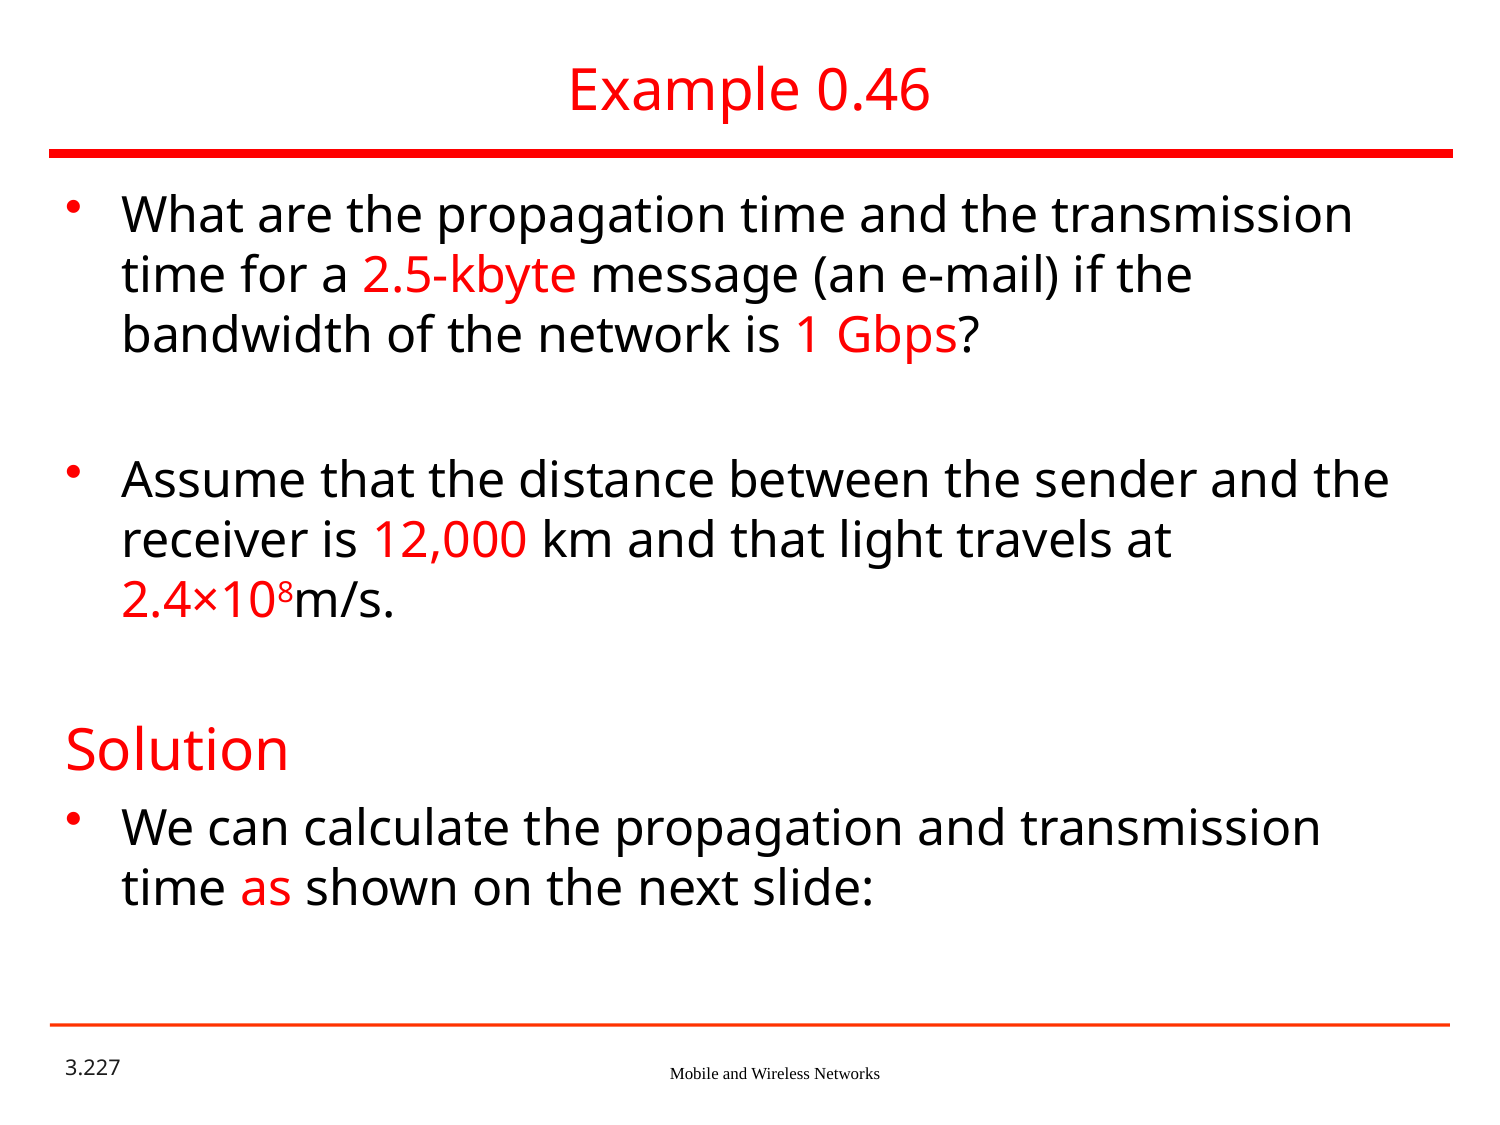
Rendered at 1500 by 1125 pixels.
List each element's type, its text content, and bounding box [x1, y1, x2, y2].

slide_number 3.227 [49, 1037, 363, 1088]
footer Mobile and Wireless Networks [512, 1037, 1038, 1089]
list What are the propagation time and the transmission time for a 2.5-kbyte message (an e-mail) if the bandwidth of the network is 1 Gbps? Assume that the distance between the sender and the receiver is 12,000 km and that light travels at 2.4×108m/s. Solution We can calculate the propagation and transmission time as shown on the next slide: [49, 174, 1451, 1013]
title Example 0.46 [49, 37, 1451, 138]
